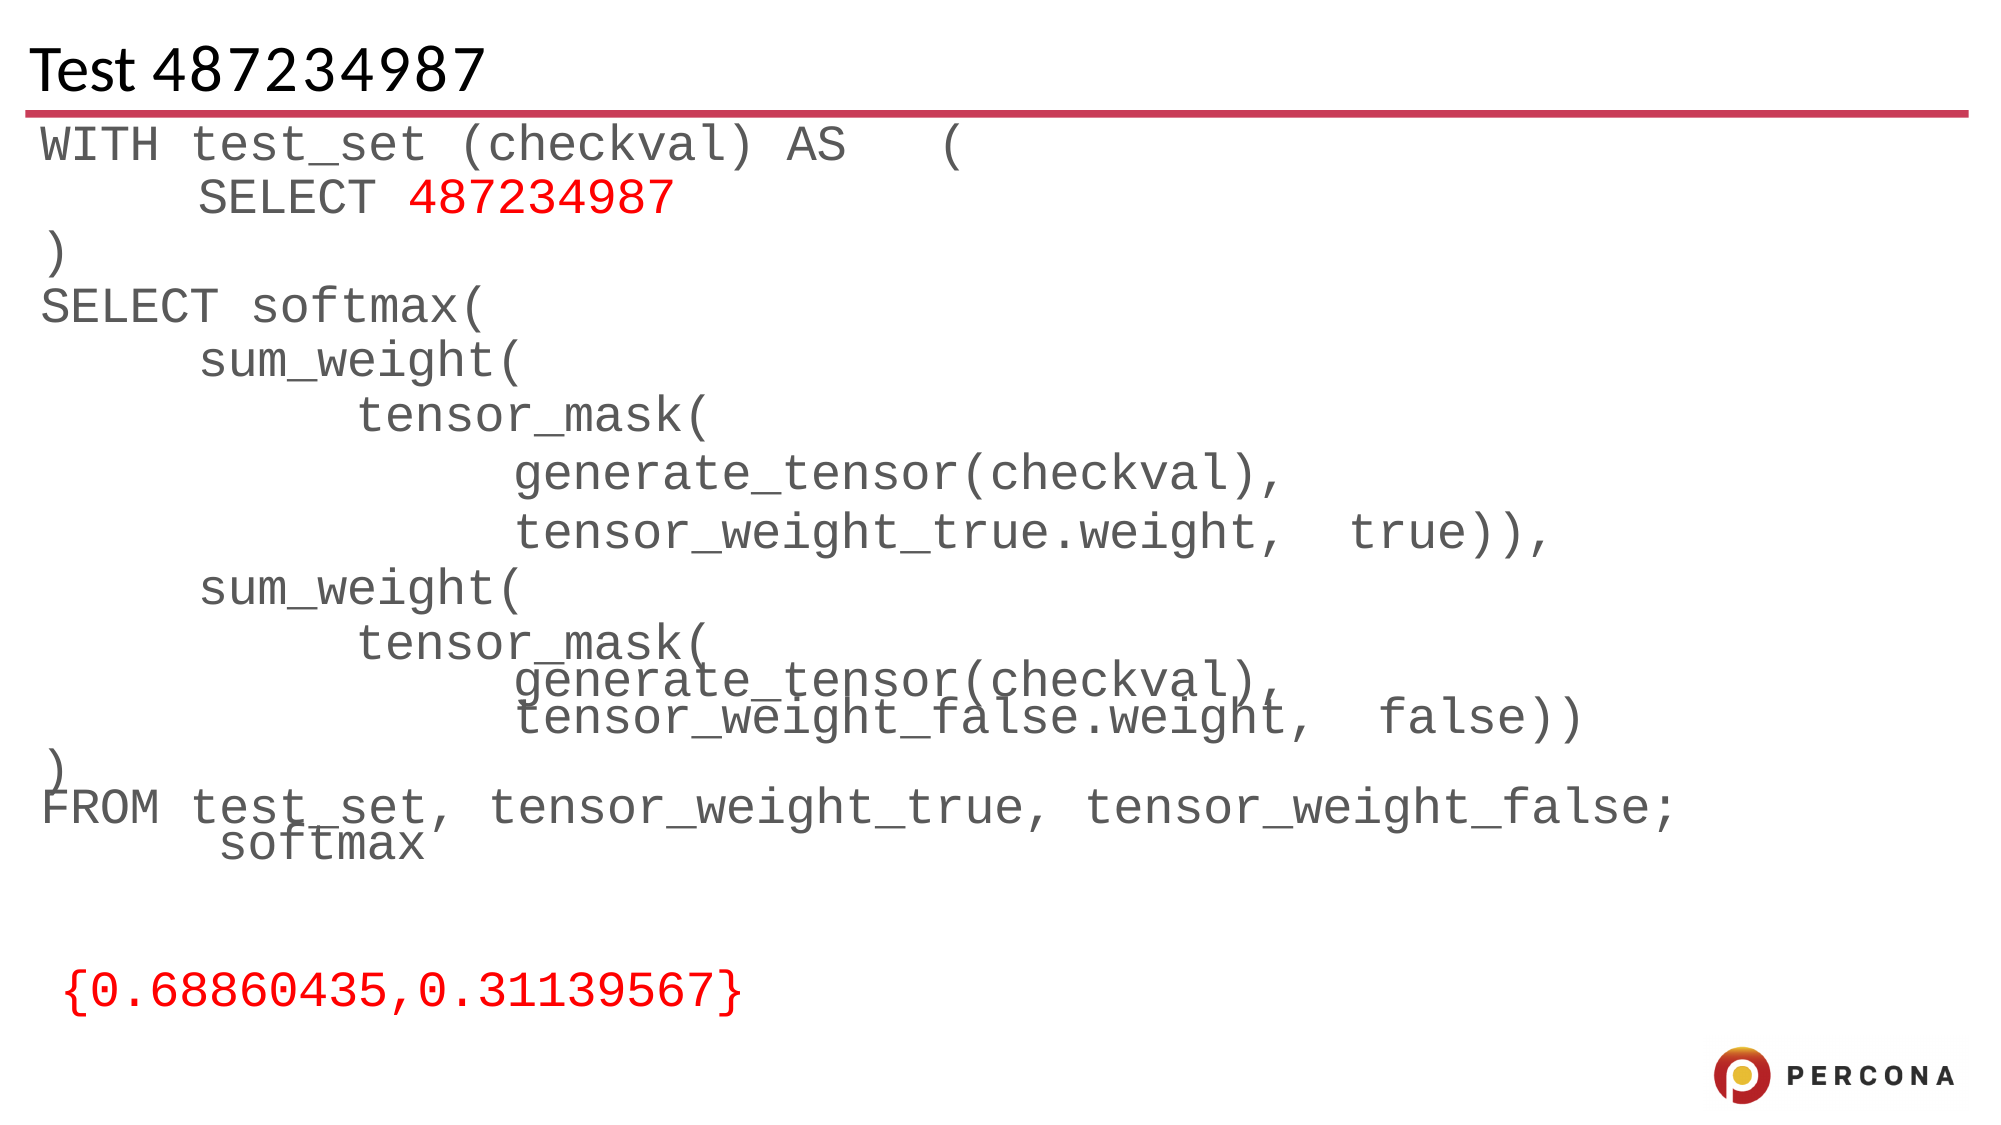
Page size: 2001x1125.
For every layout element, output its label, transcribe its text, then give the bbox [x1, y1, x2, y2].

list WITH test_set (checkval) AS ( SELECT 487234987 ) SELECT softmax( sum_weight( tensor_mask( generate_tensor(checkval), tensor_weight_true.weight, true)), sum_weight( tensor_mask( generate_tensor(checkval), tensor_weight_false.weight, false)) ) FROM test_set, tensor_weight_true, tensor_weight_false; softmax {0.68860435,0.31139567} [25, 159, 1969, 1027]
picture [1703, 1035, 1969, 1111]
title Test 487234987 [25, 0, 1969, 159]
